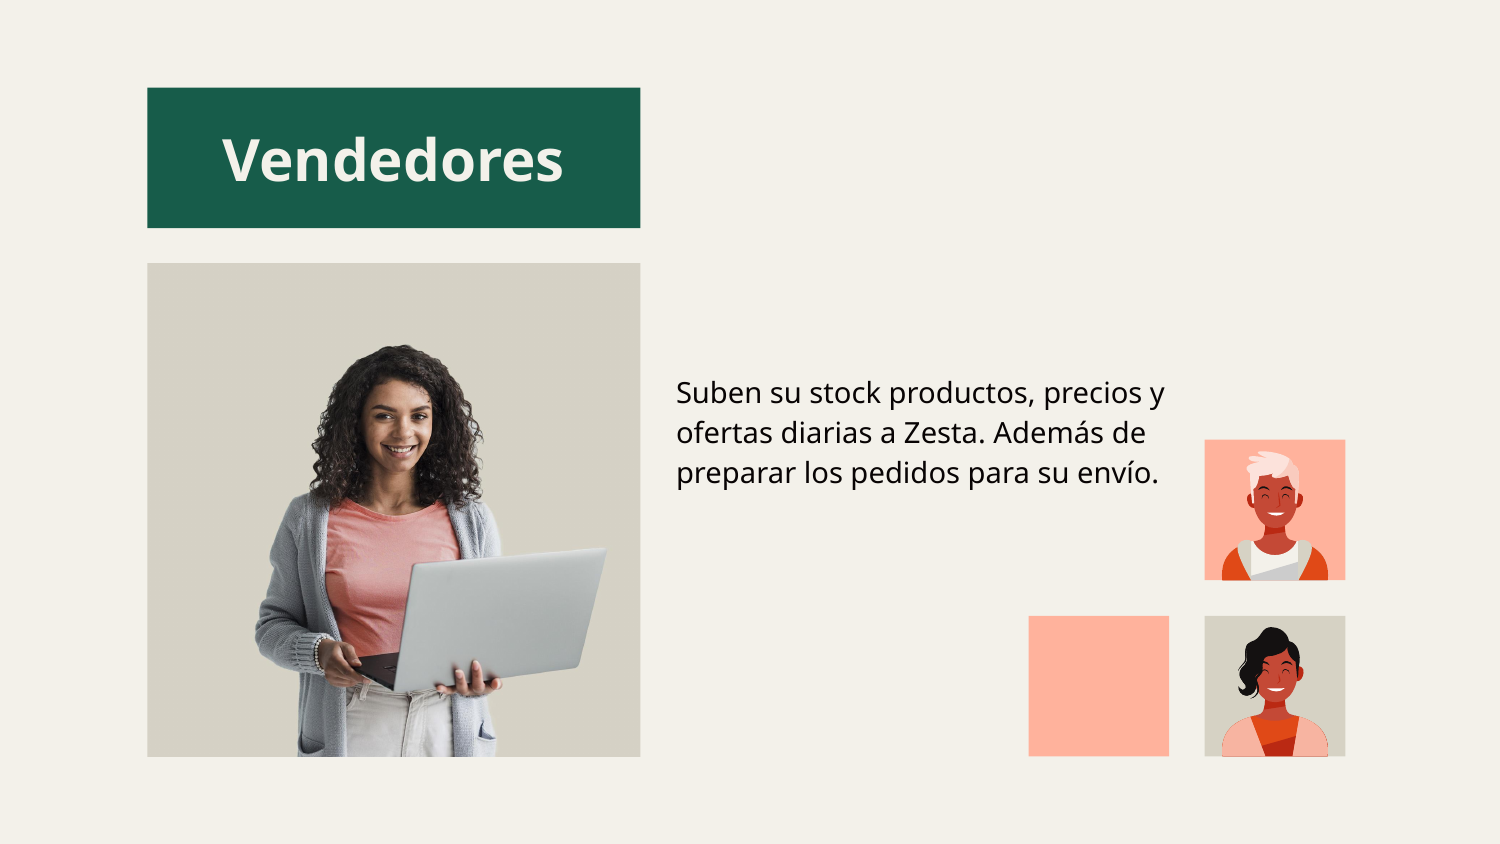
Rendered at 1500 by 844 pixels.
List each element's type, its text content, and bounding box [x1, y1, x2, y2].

picture [146, 263, 641, 757]
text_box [1218, 450, 1332, 581]
title Vendedores [147, 87, 641, 229]
subtitle Suben su stock productos, precios y ofertas diarias a Zesta. Además de preparar los pedidos para su envío. [676, 368, 1170, 581]
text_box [1218, 626, 1332, 757]
